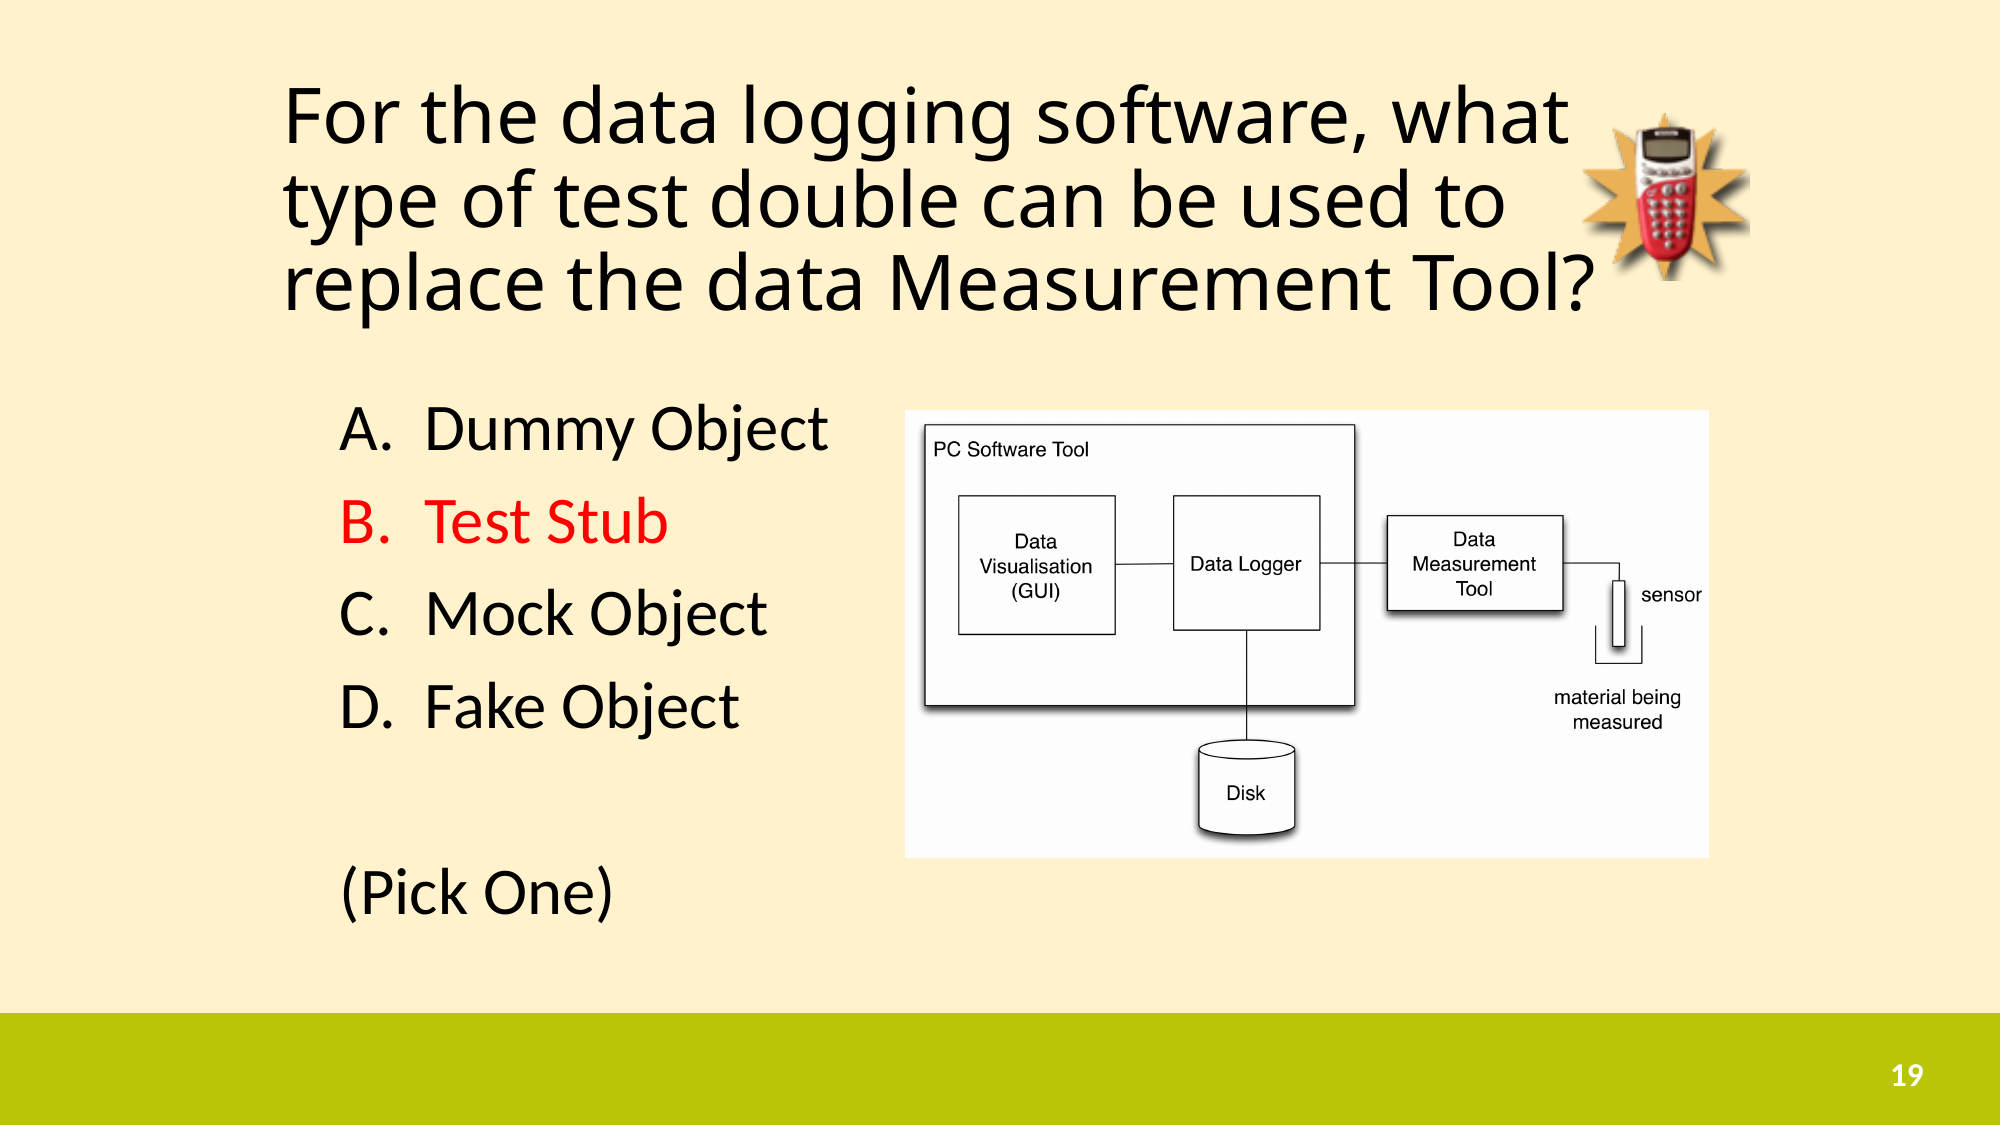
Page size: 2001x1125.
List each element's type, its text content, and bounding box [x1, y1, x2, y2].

picture [1582, 113, 1750, 281]
picture [905, 385, 1709, 884]
list Dummy Object Test Stub Mock Object Fake Object (Pick One) [324, 385, 1166, 965]
title For the data logging software, what type of test double can be used to replace the data Measurement Tool? [267, 66, 1618, 339]
slide_number 19 [1412, 1042, 1939, 1103]
